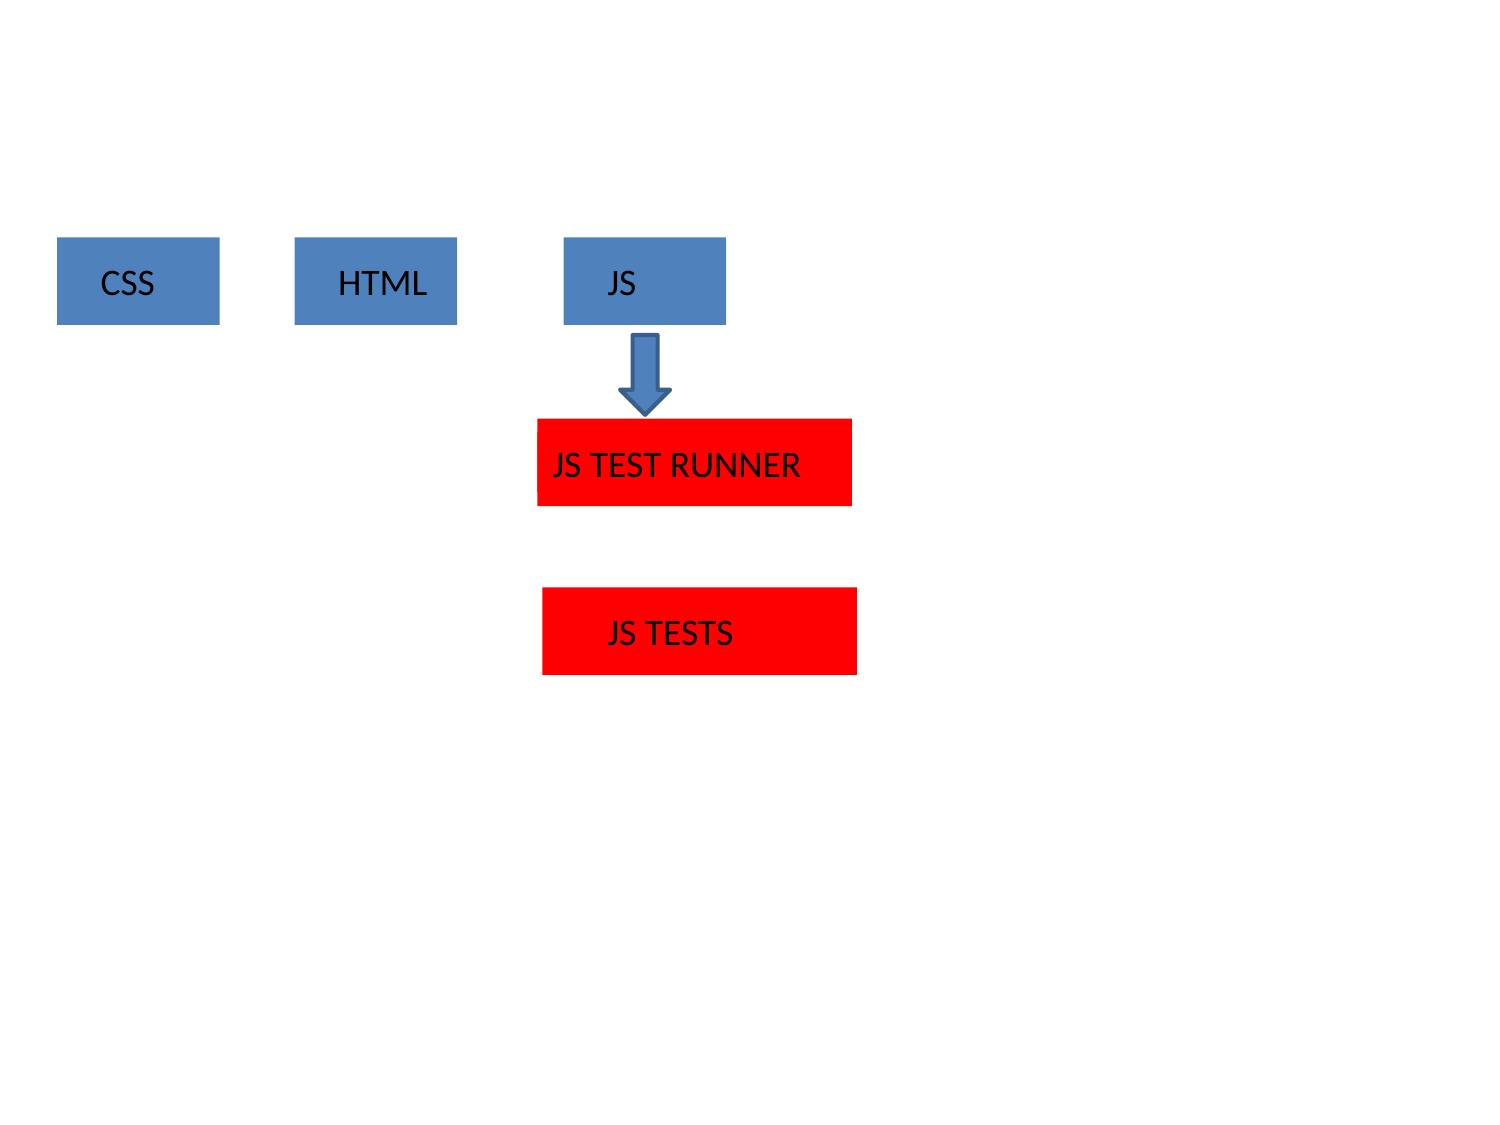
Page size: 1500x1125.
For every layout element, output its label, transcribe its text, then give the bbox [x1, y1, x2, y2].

text_box [540, 585, 859, 677]
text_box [56, 237, 224, 326]
text_box JS TESTS [592, 600, 857, 661]
text_box [618, 335, 673, 417]
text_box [537, 418, 853, 507]
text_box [563, 237, 731, 326]
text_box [294, 237, 462, 326]
